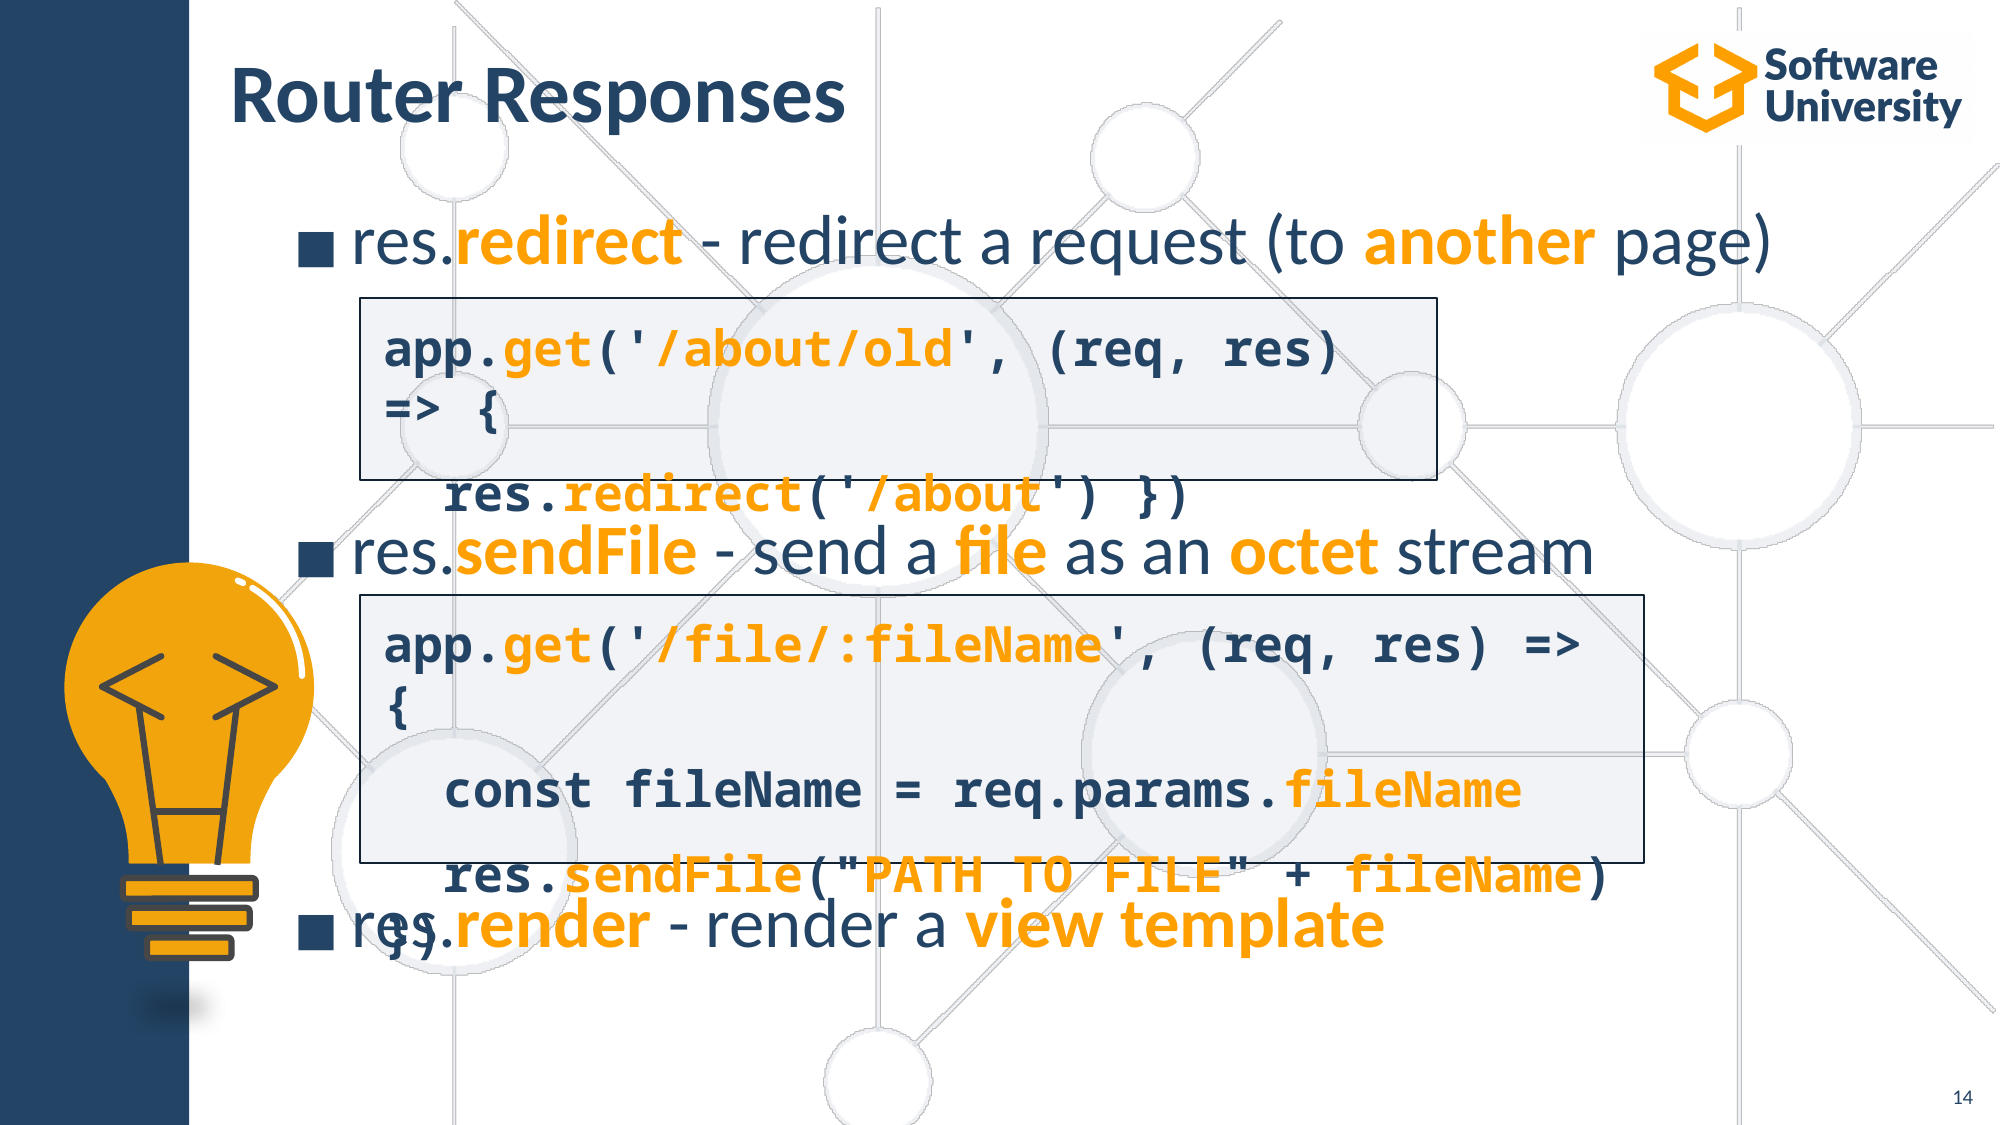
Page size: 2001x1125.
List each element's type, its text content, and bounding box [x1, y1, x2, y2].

list res.redirect - redirect a request (to another page) res.sendFile - send a file as an octet stream res.render - render a view template [274, 183, 1968, 1094]
text_box app.get('/about/old', (req, res) => { res.redirect('/about') }) [359, 298, 1438, 481]
title Router Responses [212, 16, 1628, 162]
text_box app.get('/file/:fileName', (req, res) => { const fileName = req.params.fileName res.sendFile("PATH TO FILE" + fileName) }) [359, 594, 1645, 863]
picture [190, 0, 2000, 1125]
slide_number 14 [1927, 1067, 1989, 1117]
